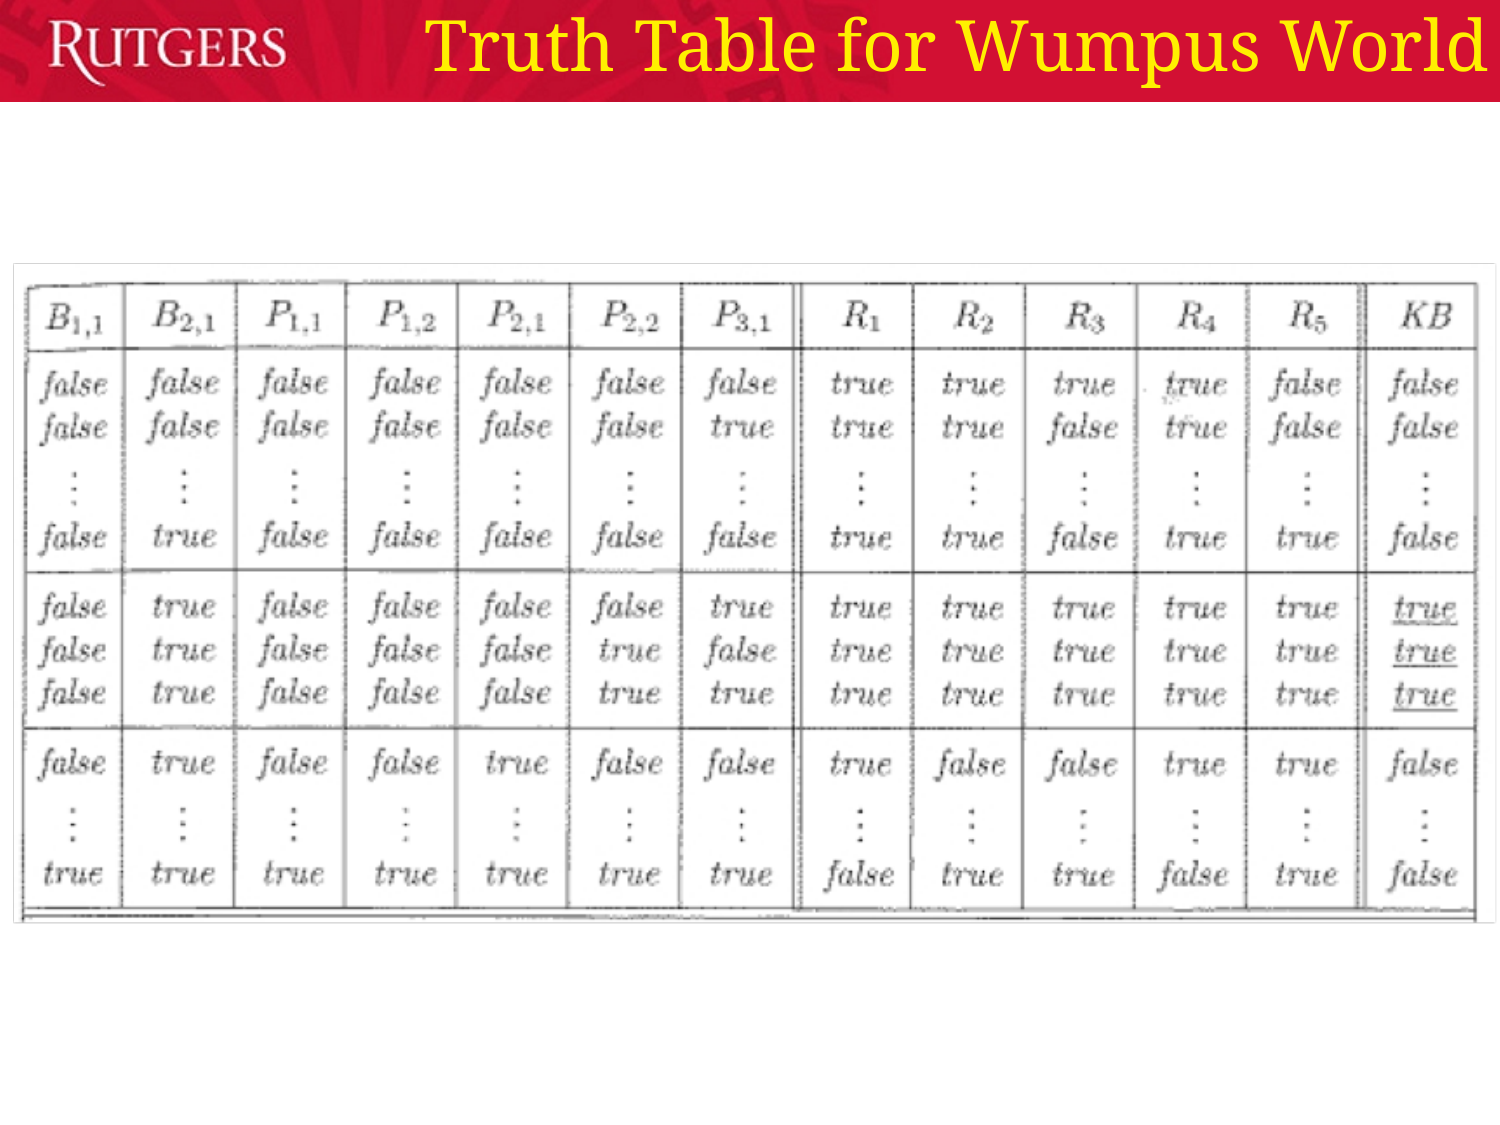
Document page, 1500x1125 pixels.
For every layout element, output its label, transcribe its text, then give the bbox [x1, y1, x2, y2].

picture [12, 262, 1498, 926]
picture [0, 0, 1500, 102]
title Truth Table for Wumpus World [298, 0, 1500, 87]
